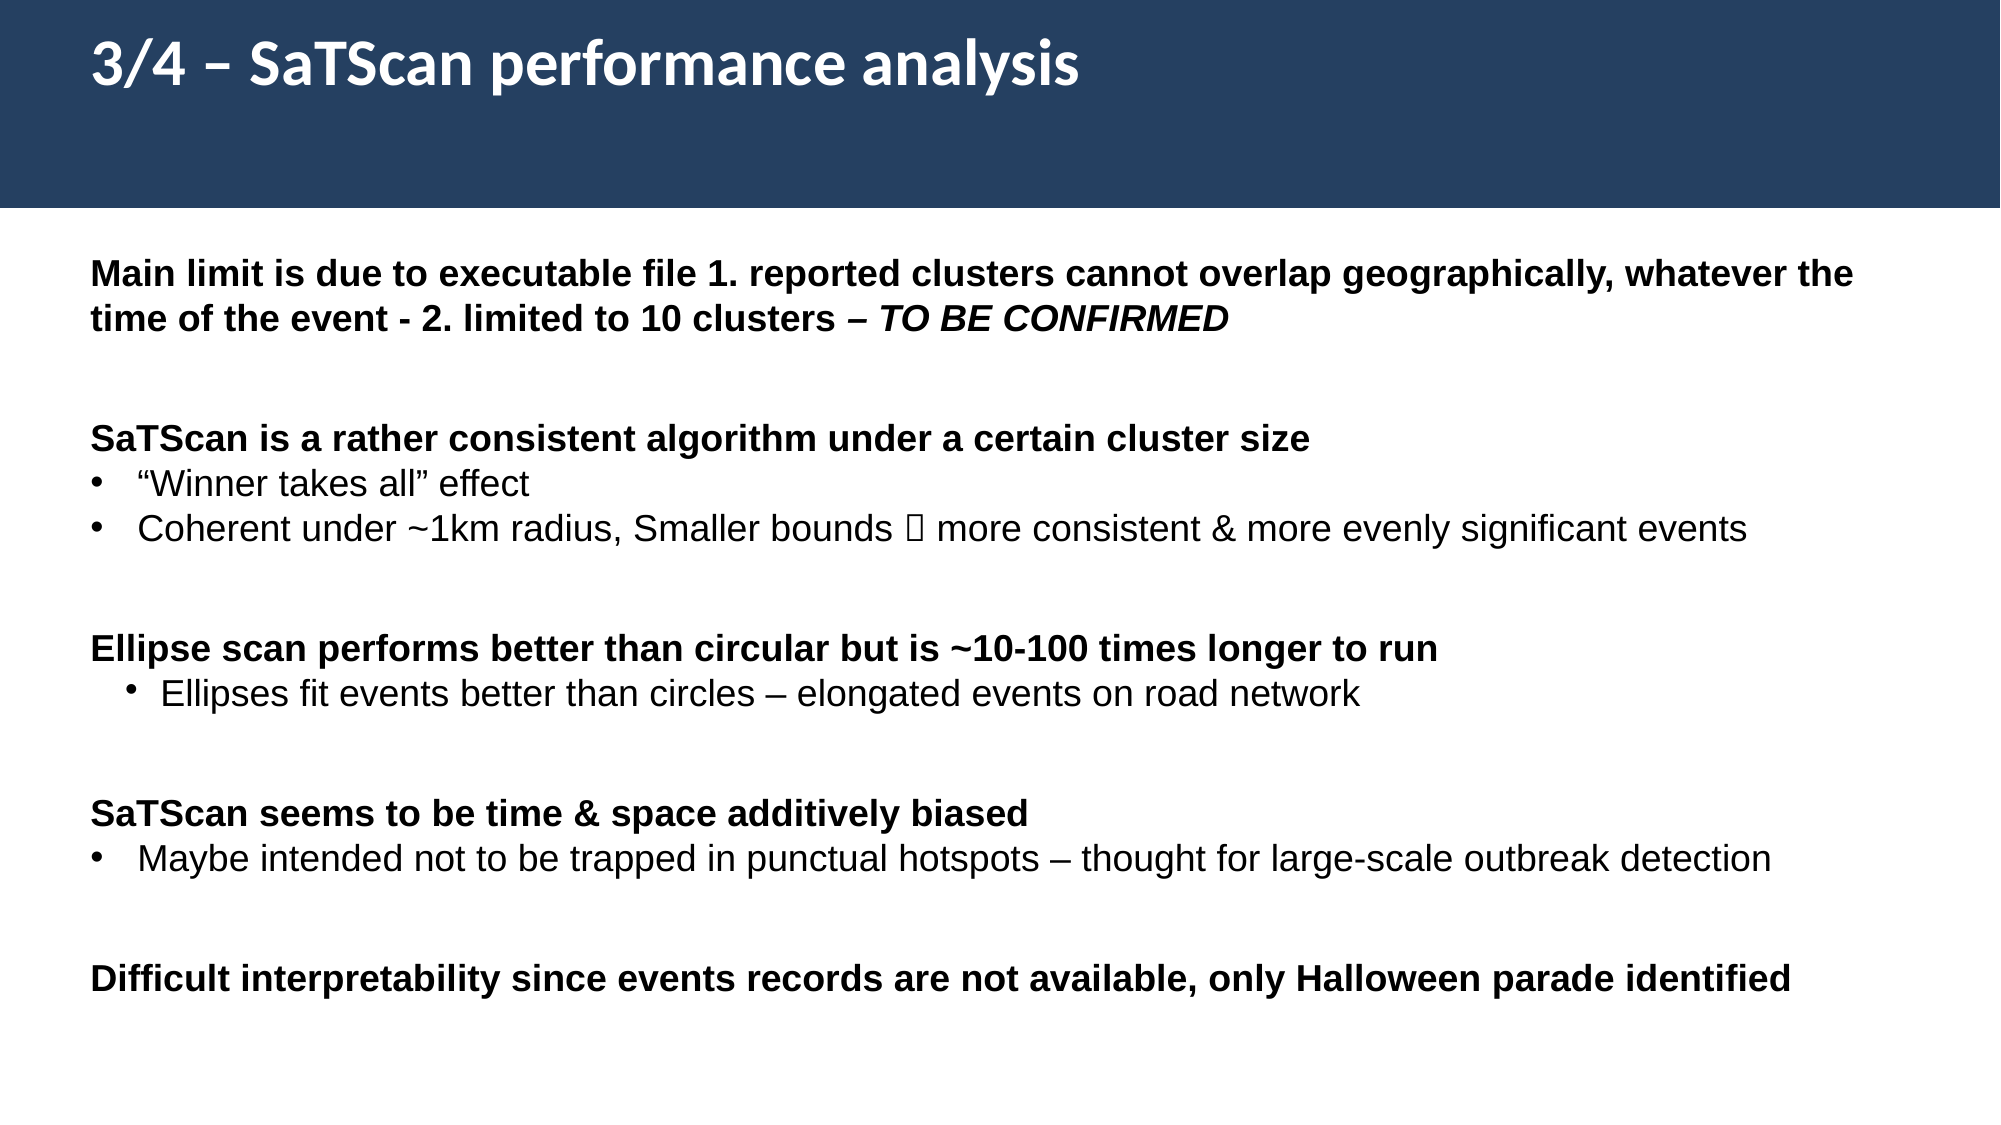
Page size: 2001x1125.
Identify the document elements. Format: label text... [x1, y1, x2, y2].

text_box Main limit is due to executable file 1. reported clusters cannot overlap geographically, whatever the time of the event - 2. limited to 10 clusters – TO BE CONFIRMED SaTScan is a rather consistent algorithm under a certain cluster size “Winner takes all” effect Coherent under ~1km radius, Smaller bounds  more consistent & more evenly significant events Ellipse scan performs better than circular but is ~10-100 times longer to run Ellipses fit events better than circles – elongated events on road network SaTScan seems to be time & space additively biased Maybe intended not to be trapped in punctual hotspots – thought for large-scale outbreak detection Difficult interpretability since events records are not available, only Halloween parade identified [75, 238, 1958, 1125]
text_box 3/4 – SaTScan performance analysis [75, 11, 1990, 113]
text_box [0, 0, 2000, 208]
